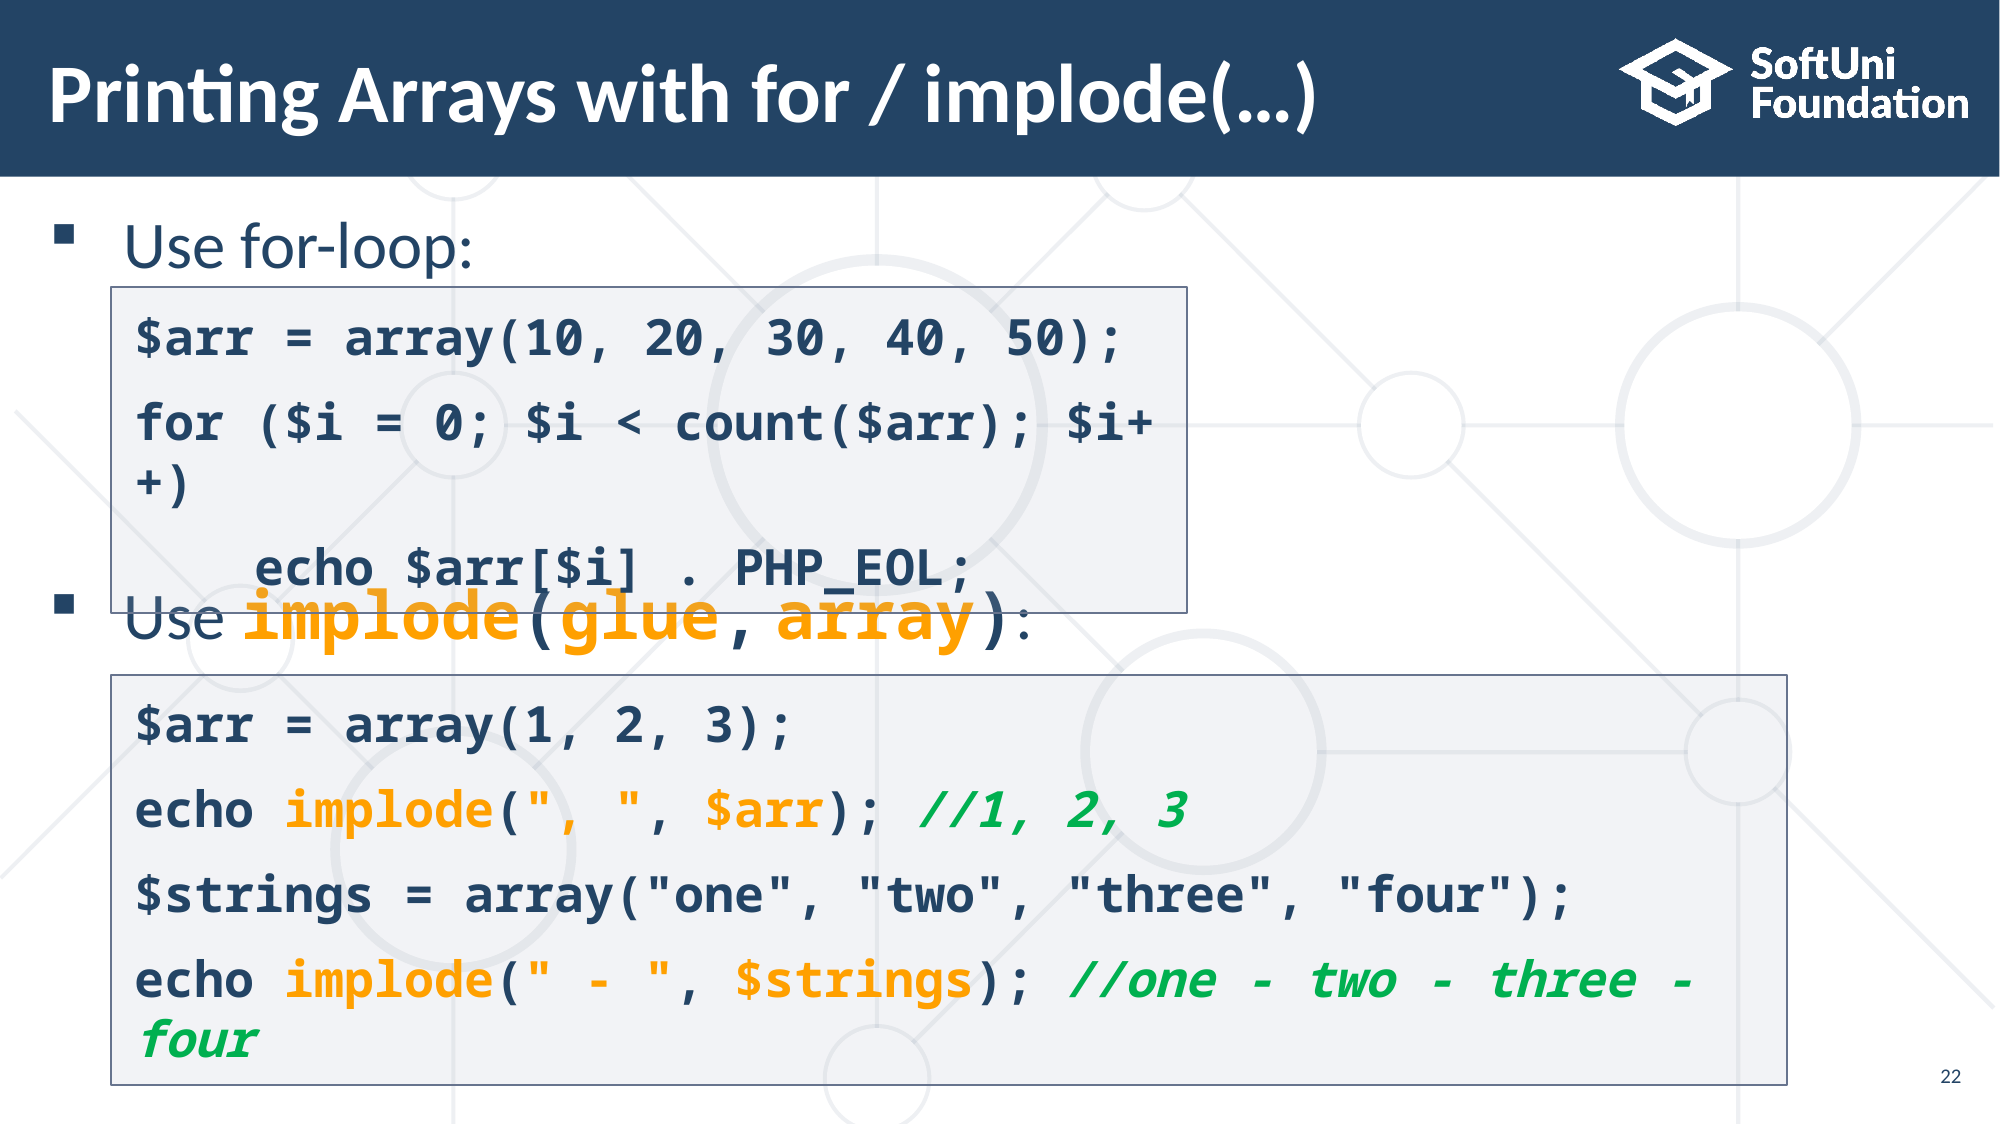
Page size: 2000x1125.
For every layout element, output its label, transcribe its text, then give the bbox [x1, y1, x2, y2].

text_box $arr = array(10, 20, 30, 40, 50); for ($i = 0; $i < count($arr); $i++) echo $arr[$i] . PHP_EOL; [111, 287, 1188, 613]
title Printing Arrays with for / implode(…) [31, 16, 1591, 162]
picture [1618, 38, 1968, 126]
list Use for-loop: Use implode(glue, array): [31, 196, 1969, 1047]
text_box $arr = array(1, 2, 3); echo implode(", ", $arr); //1, 2, 3 $strings = array("one", "two", "three", "four"); echo implode(" - ", $strings); //one - two - three - four [111, 674, 1788, 1086]
slide_number 22 [1896, 1049, 1968, 1101]
